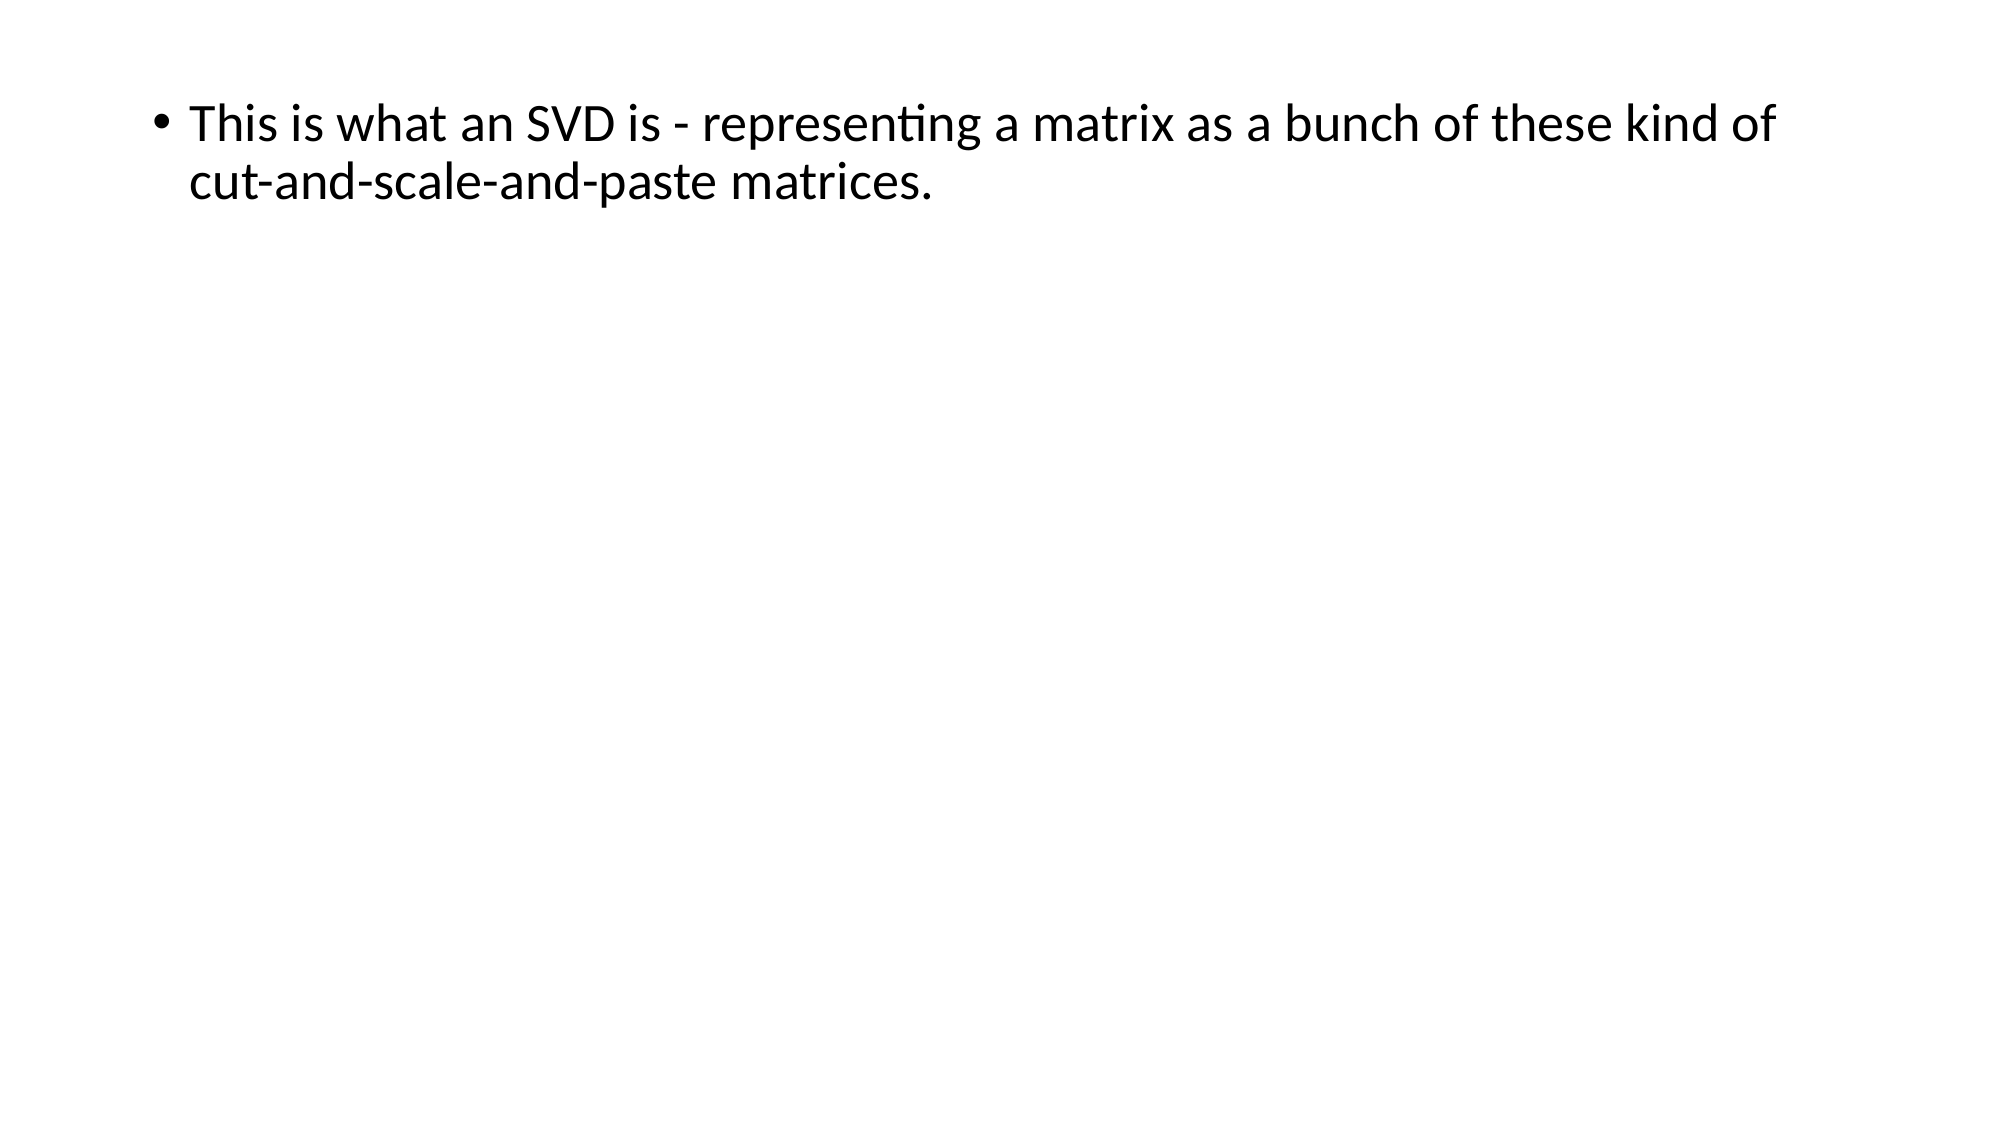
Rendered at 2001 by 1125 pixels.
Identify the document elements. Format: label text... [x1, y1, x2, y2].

list This is what an SVD is - representing a matrix as a bunch of these kind of cut-and-scale-and-paste matrices. [137, 86, 1863, 1065]
